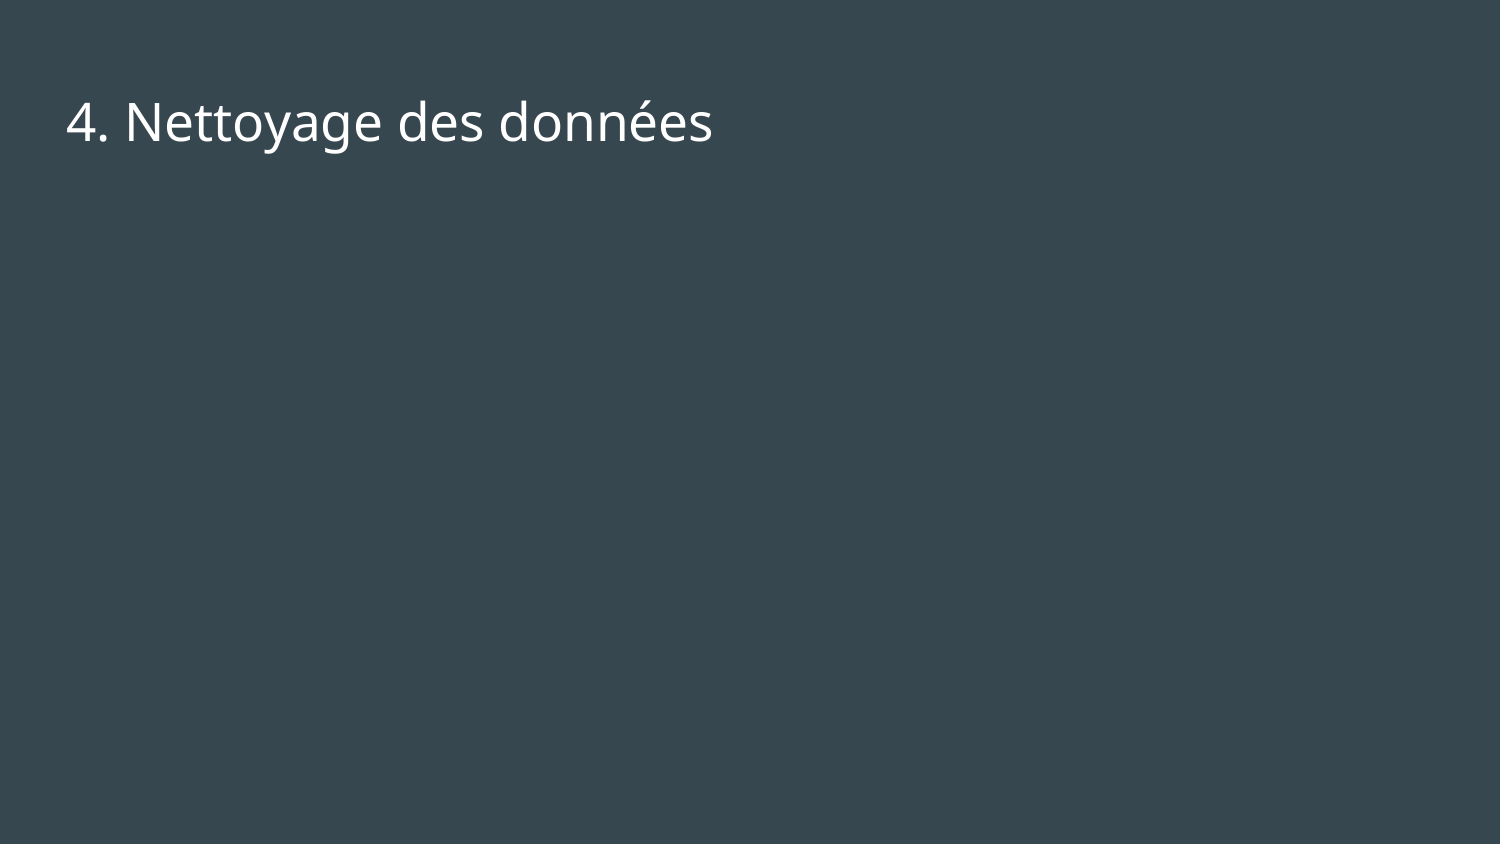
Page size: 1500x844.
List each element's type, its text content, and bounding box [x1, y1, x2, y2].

title 4. Nettoyage des données [51, 72, 1449, 167]
